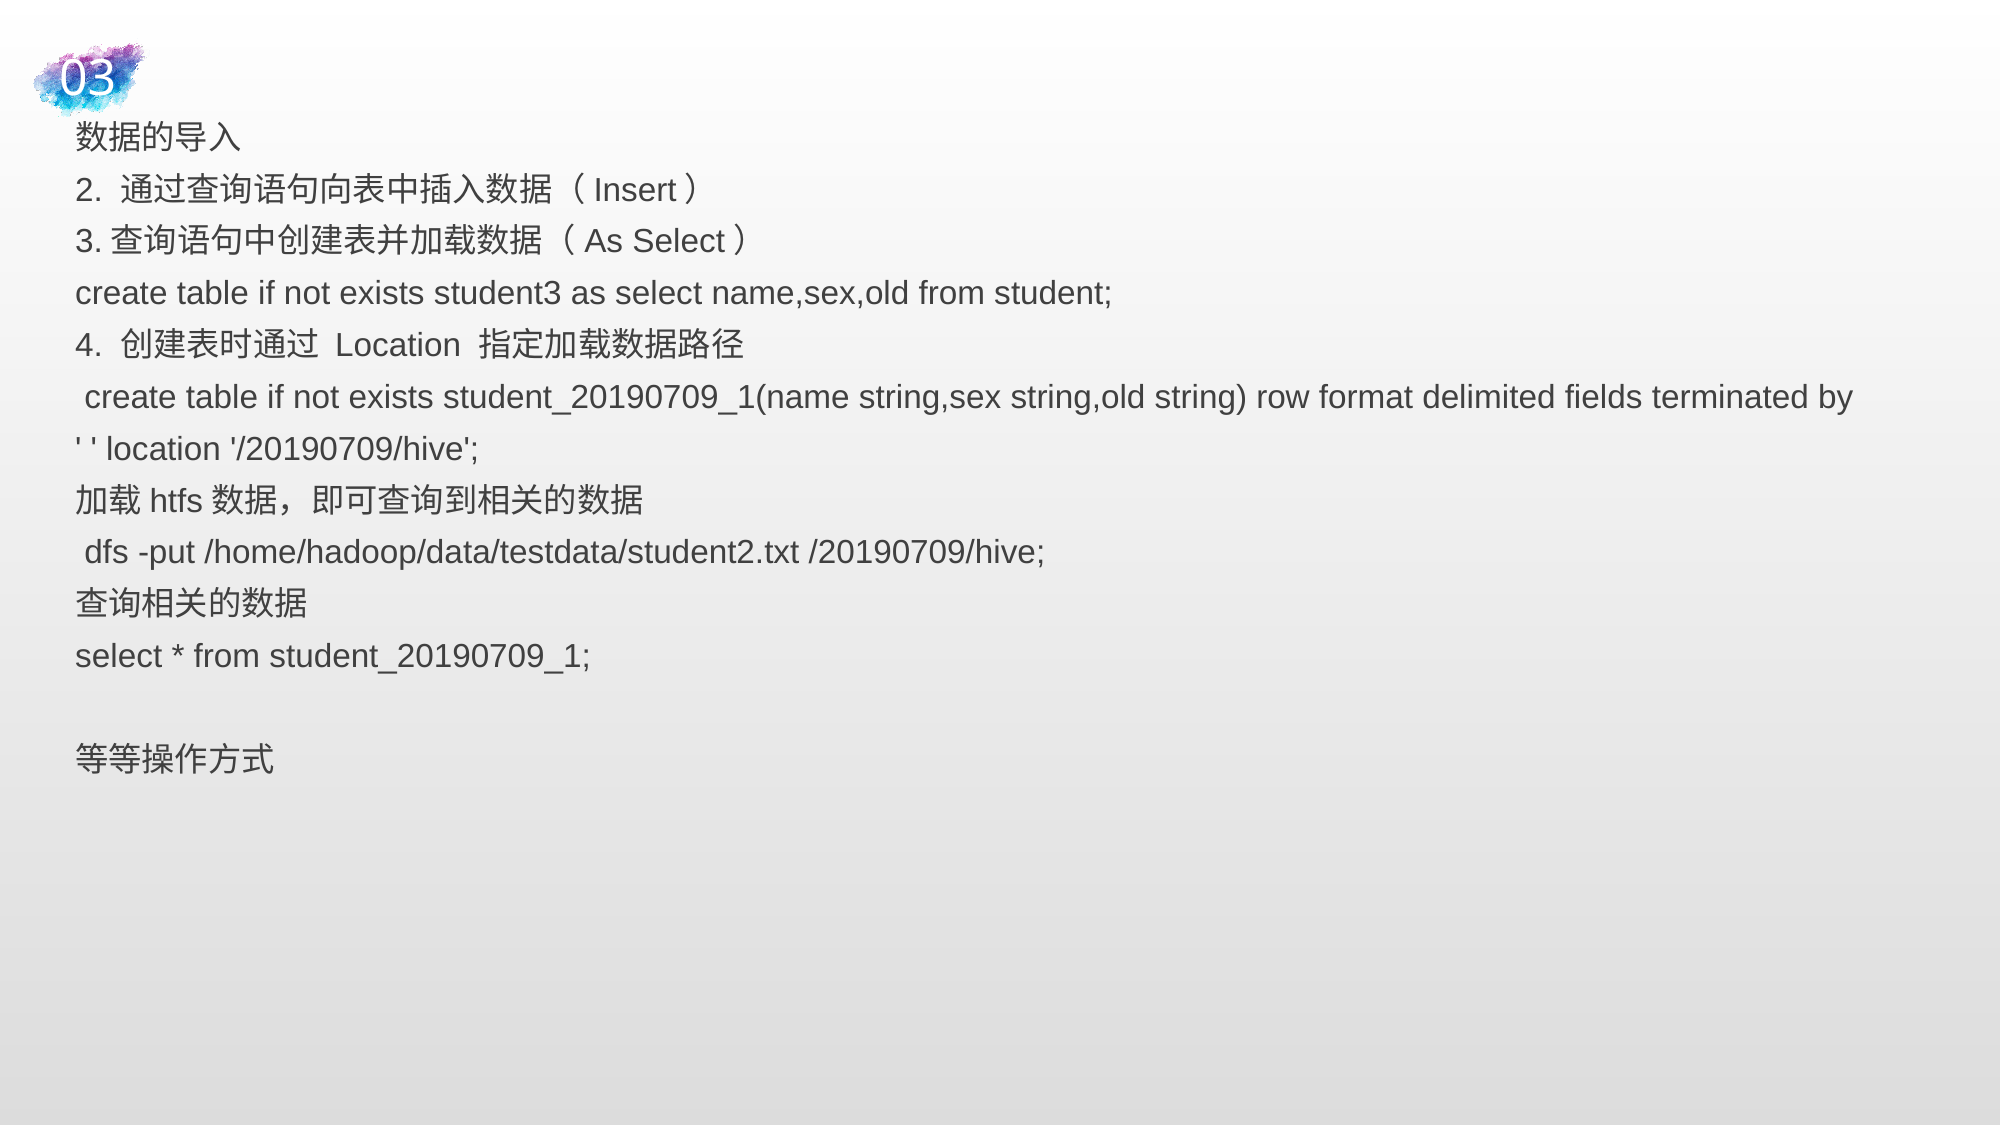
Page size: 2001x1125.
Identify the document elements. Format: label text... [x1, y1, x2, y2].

text_box 数据的导入 2. 通过查询语句向表中插入数据（Insert） 3.查询语句中创建表并加载数据（As Select） create table if not exists student3 as select name,sex,old from student; 4. 创建表时通过 Location 指定加载数据路径 create table if not exists student_20190709_1(name string,sex string,old string) row format delimited fields terminated by ' ' location '/20190709/hive'; 加载htfs数据，即可查询到相关的数据 dfs -put /home/hadoop/data/testdata/student2.txt /20190709/hive; 查询相关的数据 select * from student_20190709_1; 等等操作方式 [60, 96, 1875, 1110]
picture [25, 36, 150, 123]
